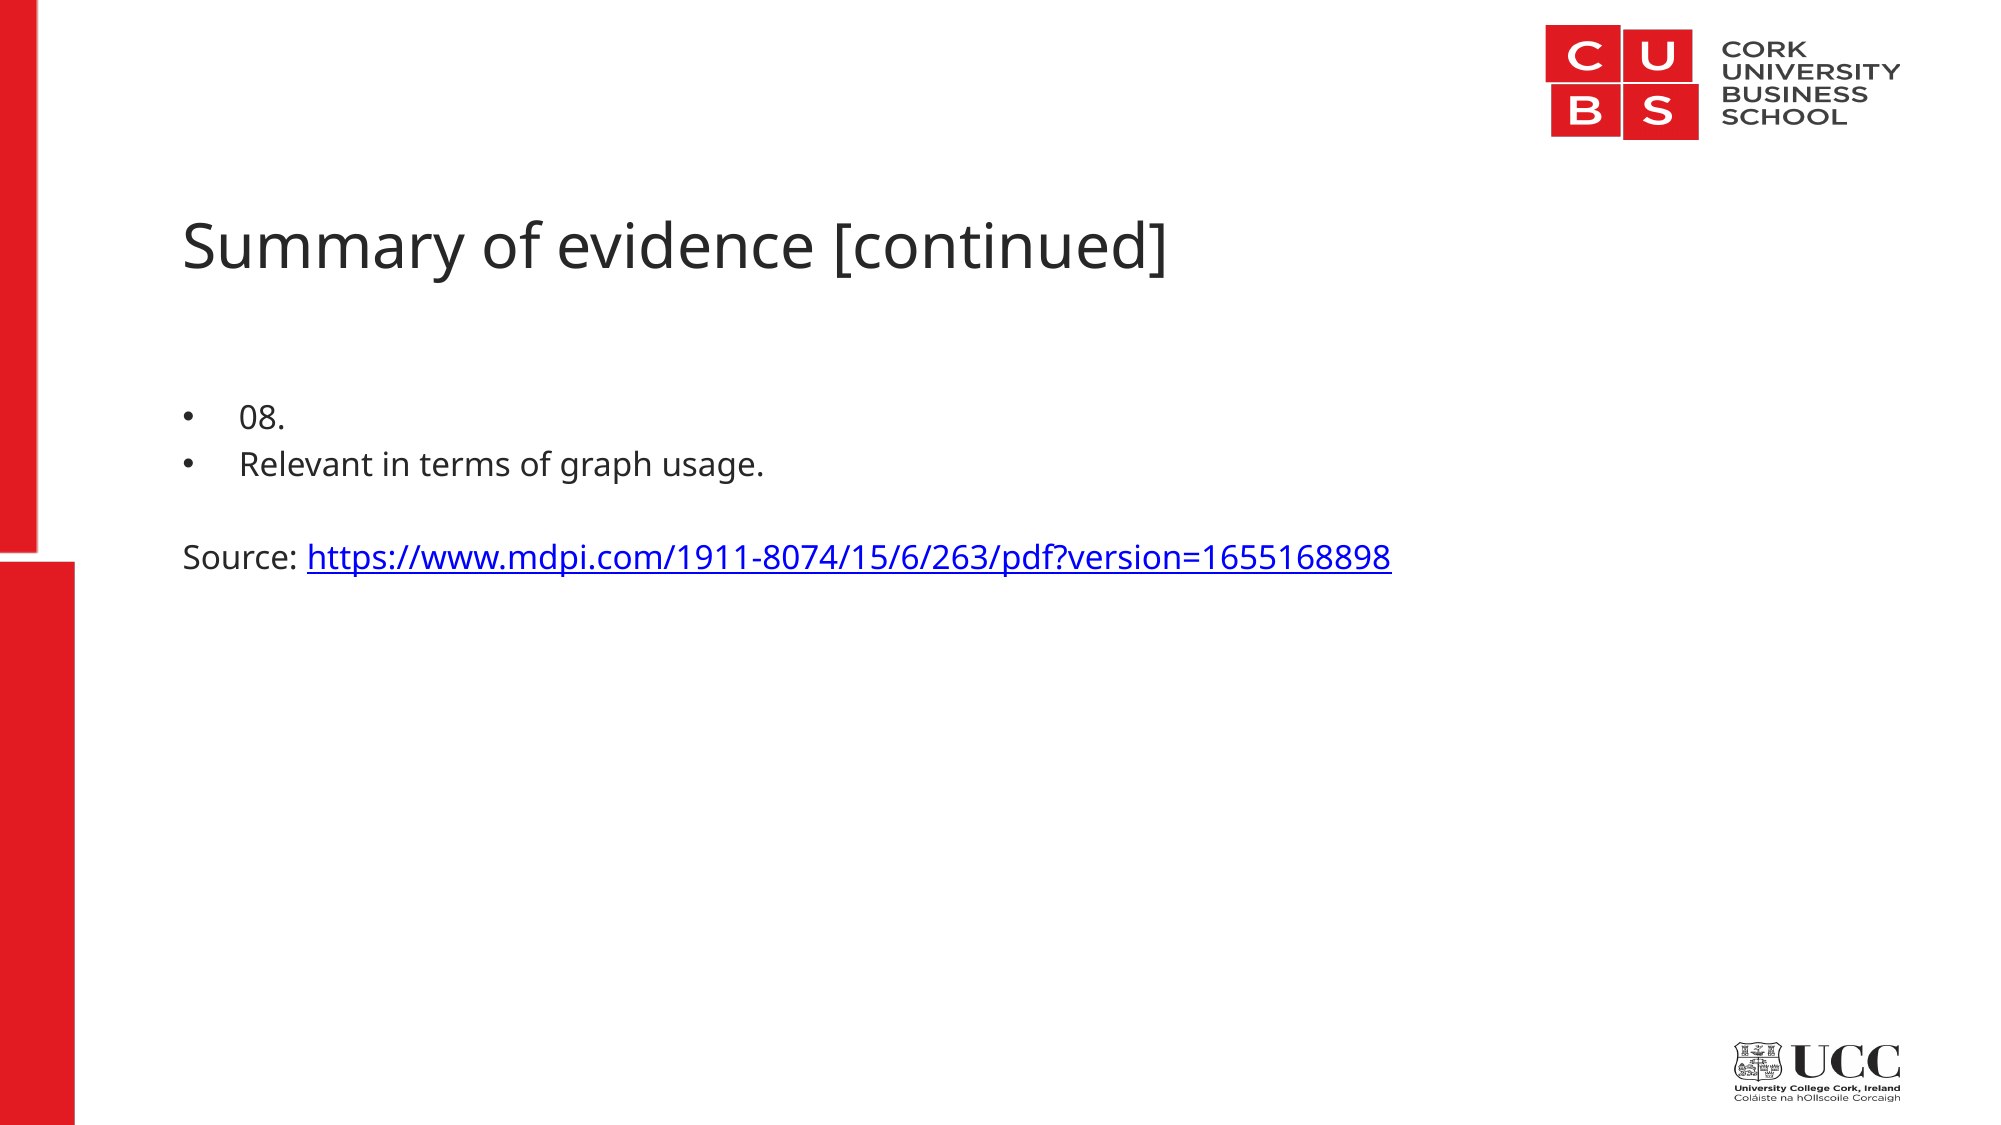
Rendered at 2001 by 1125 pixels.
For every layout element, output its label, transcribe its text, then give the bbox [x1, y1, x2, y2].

list 08. Relevant in terms of graph usage. Source: https://www.mdpi.com/1911-8074/15/6/263/pdf?version=1655168898 [167, 388, 1900, 980]
title Summary of evidence [continued] [167, 154, 1900, 332]
picture [0, 0, 2000, 1125]
